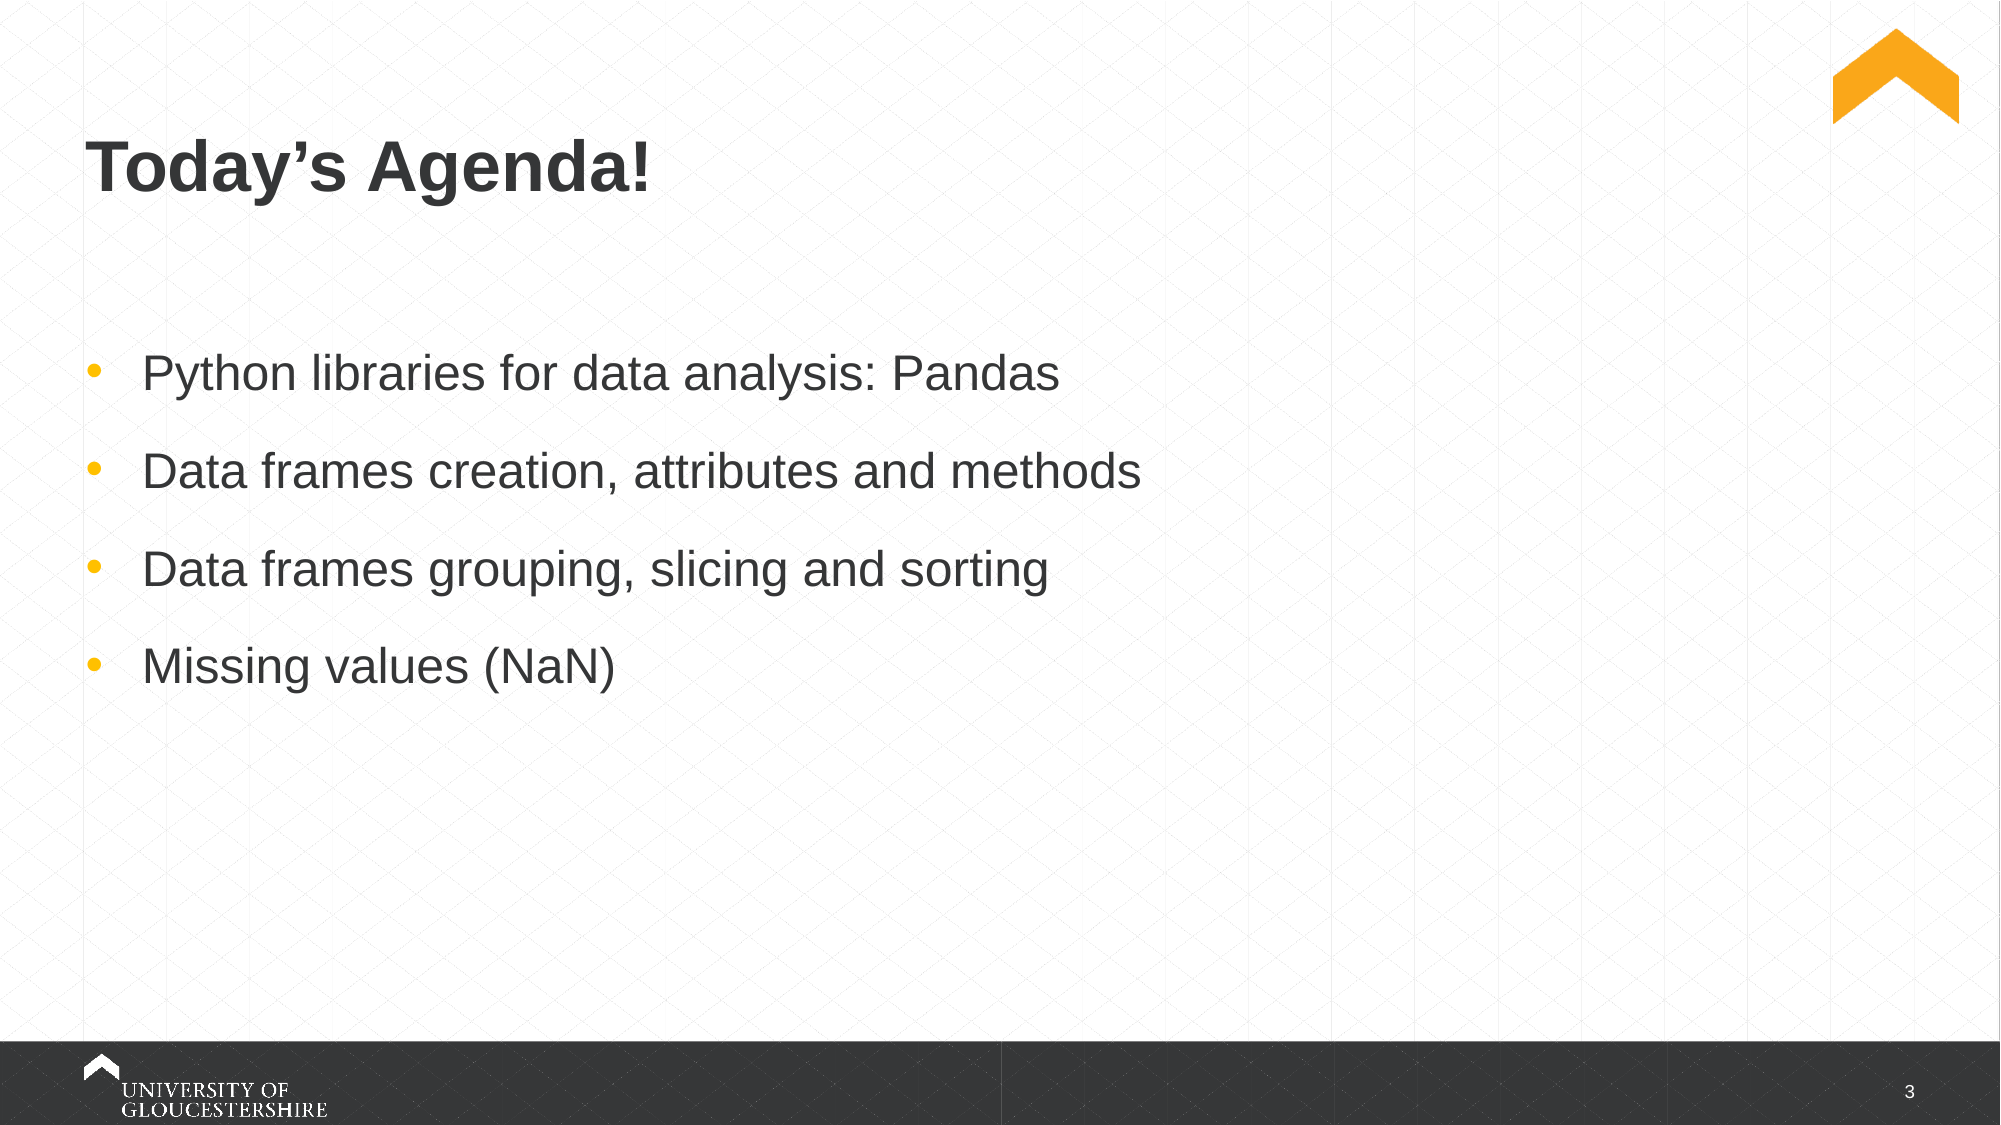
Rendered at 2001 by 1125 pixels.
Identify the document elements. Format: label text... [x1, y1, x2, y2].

title Today’s Agenda! [85, 138, 983, 256]
picture [0, 1, 2001, 1125]
list Python libraries for data analysis: Pandas Data frames creation, attributes and methods Data frames grouping, slicing and sorting Missing values (NaN) [85, 256, 1834, 973]
